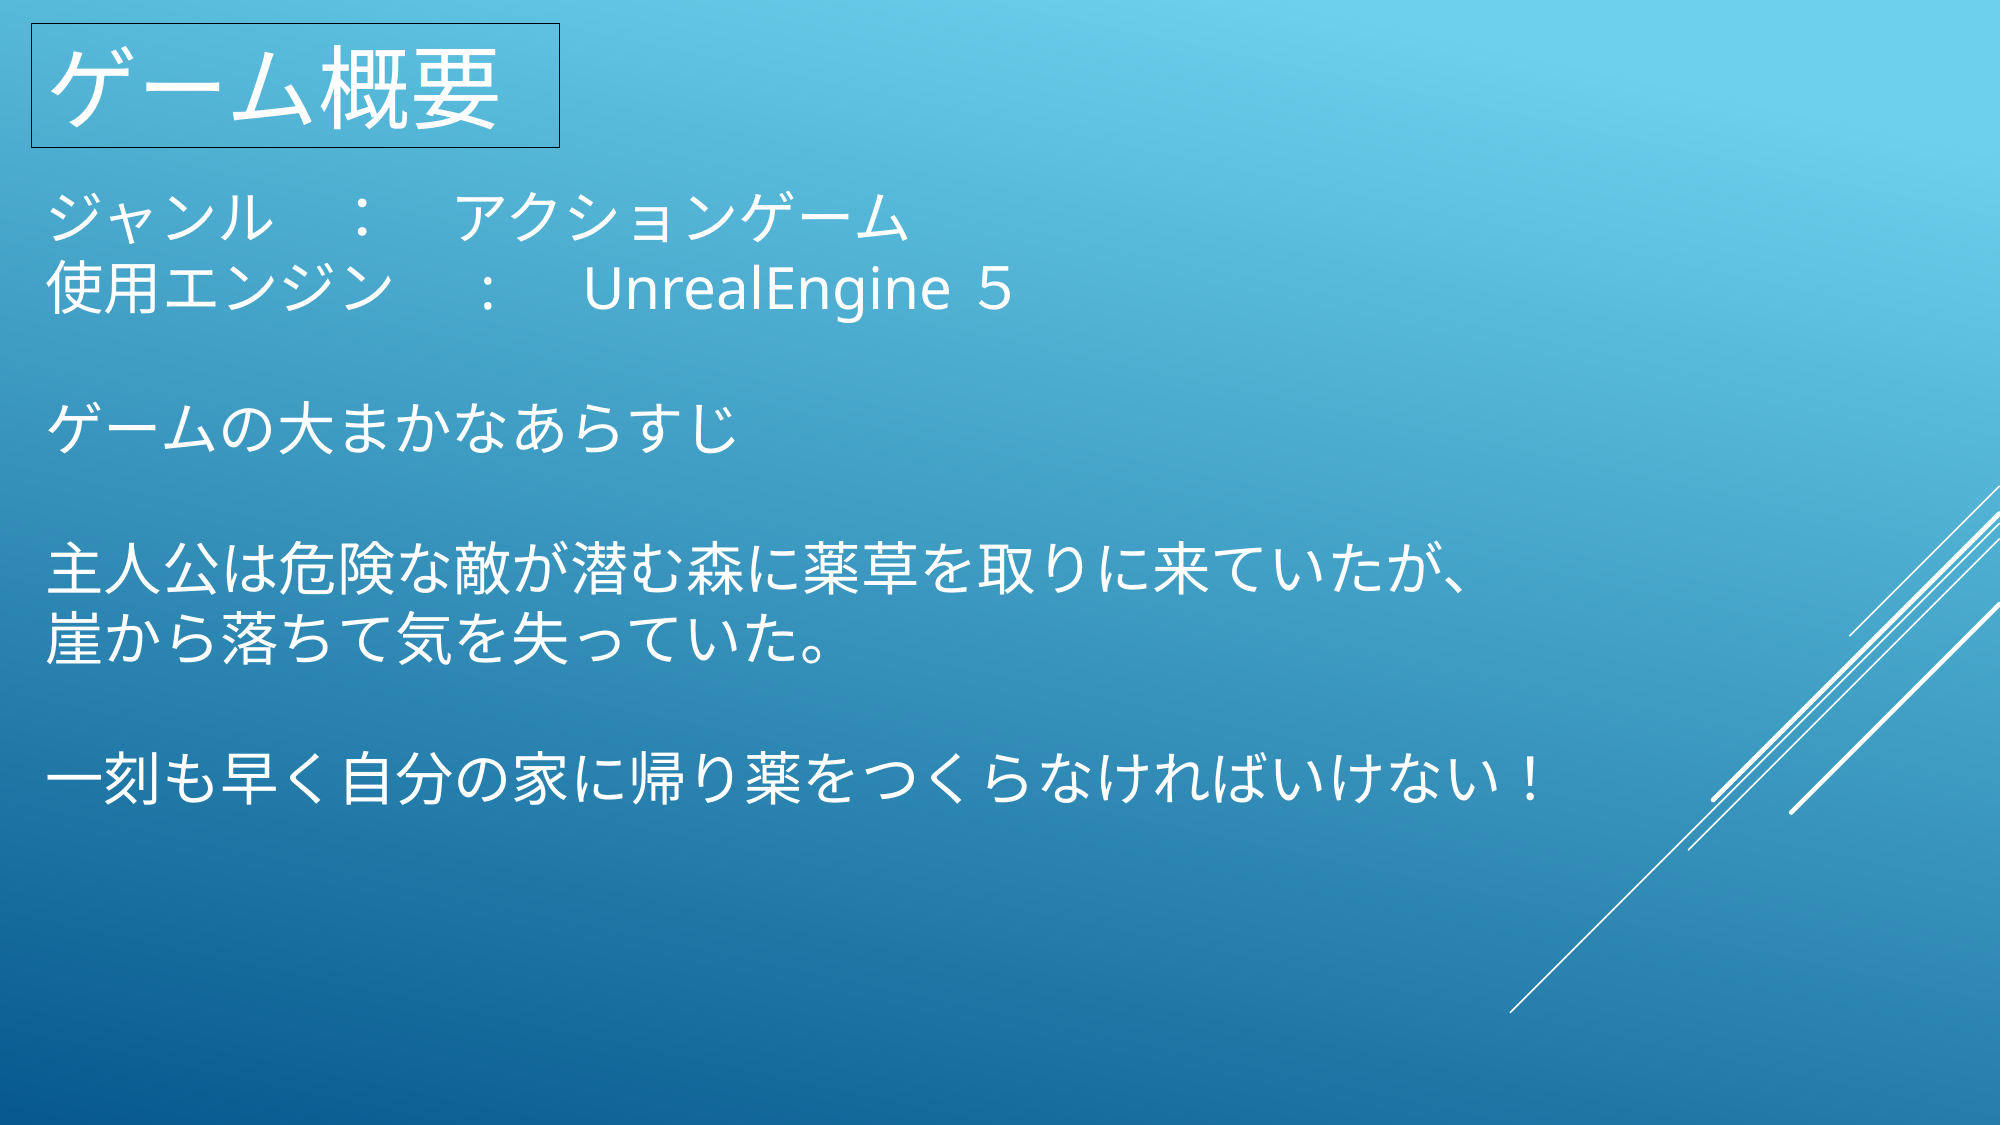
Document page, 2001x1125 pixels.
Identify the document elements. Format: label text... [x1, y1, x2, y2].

text_box ジャンル ： アクションゲーム 使用エンジン : UnrealEngine５ ゲームの大まかなあらすじ 主人公は危険な敵が潜む森に薬草を取りに来ていたが、 崖から落ちて気を失っていた。 一刻も早く自分の家に帰り薬をつくらなければいけない！ [31, 174, 1900, 819]
text_box ゲーム概要 [31, 23, 560, 148]
